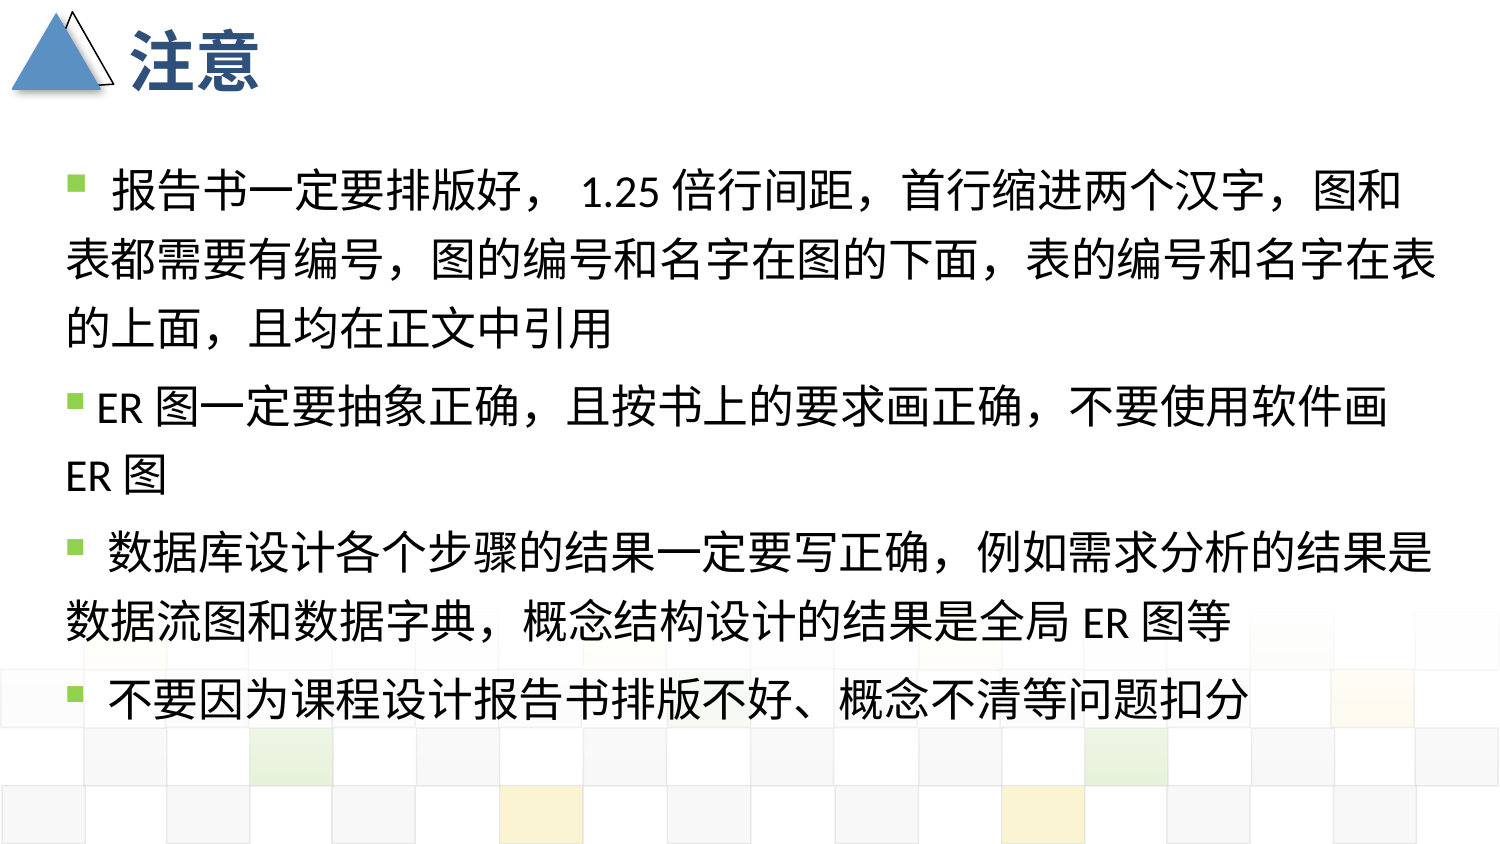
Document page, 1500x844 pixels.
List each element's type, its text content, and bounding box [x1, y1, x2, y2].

text_box [69, 11, 114, 85]
text_box [12, 13, 100, 89]
title 注意 [113, 18, 1001, 108]
list 报告书一定要排版好，1.25倍行间距，首行缩进两个汉字，图和表都需要有编号，图的编号和名字在图的下面，表的编号和名字在表的上面，且均在正文中引用 ER图一定要抽象正确，且按书上的要求画正确，不要使用软件画ER图 数据库设计各个步骤的结果一定要写正确，例如需求分析的结果是数据流图和数据字典，概念结构设计的结果是全局ER图等 不要因为课程设计报告书排版不好、概念不清等问题扣分 [49, 134, 1459, 752]
